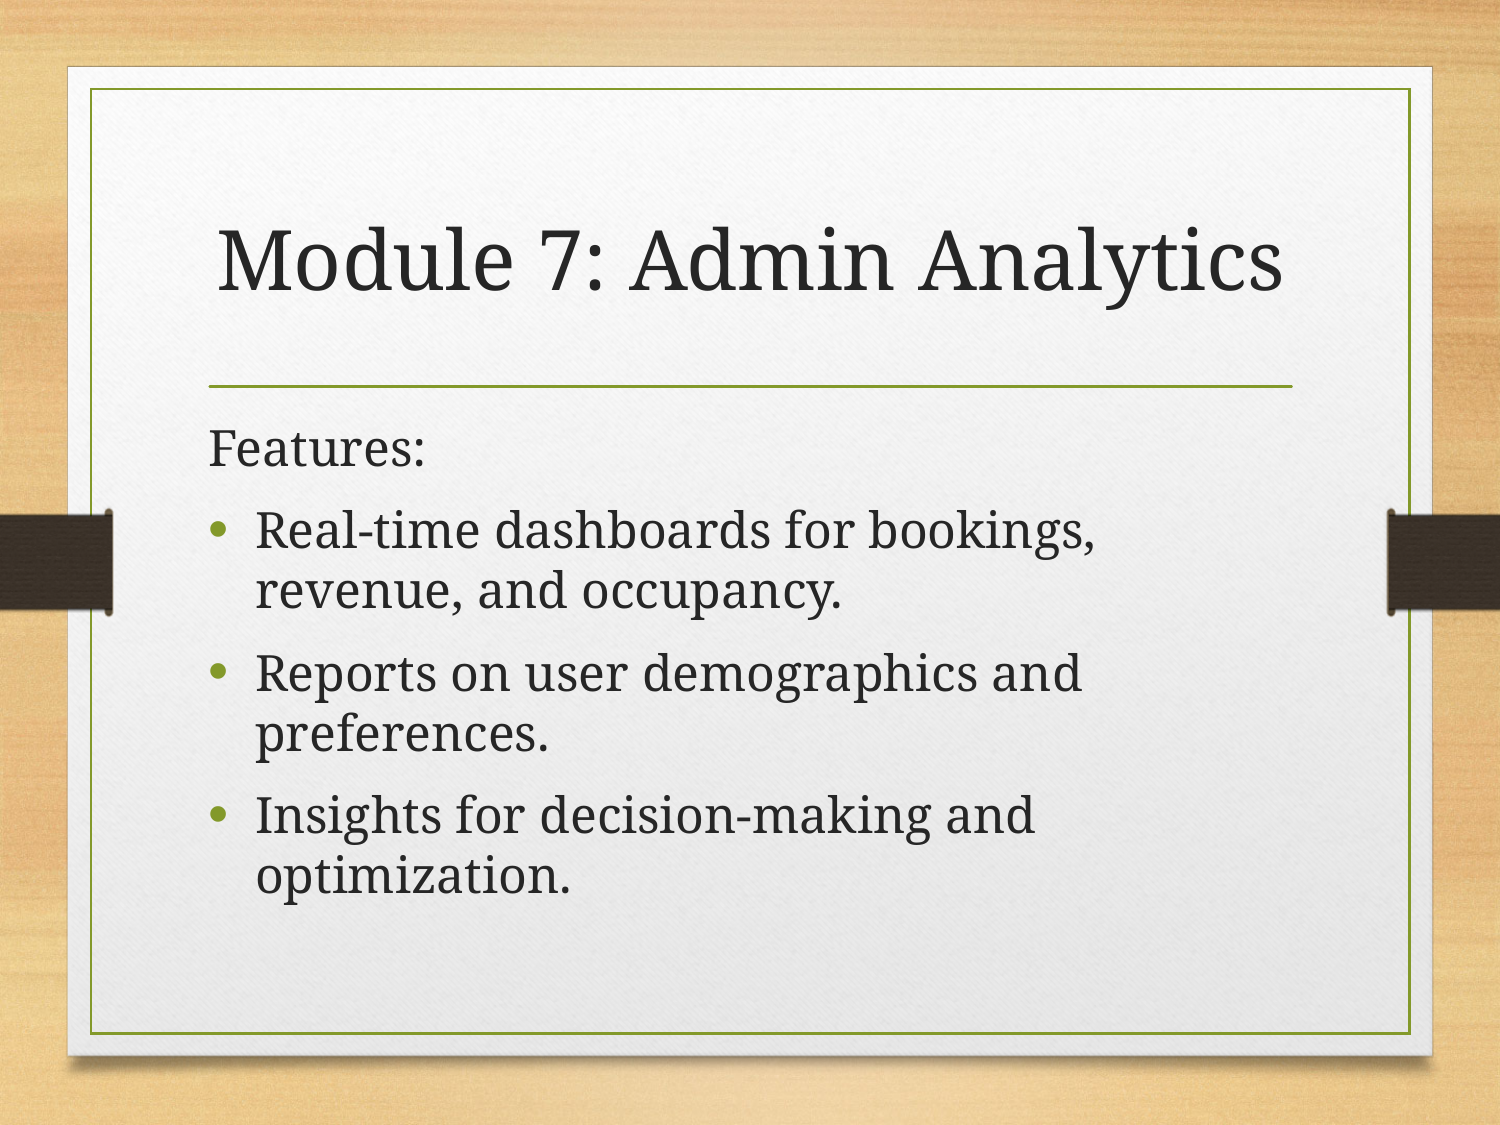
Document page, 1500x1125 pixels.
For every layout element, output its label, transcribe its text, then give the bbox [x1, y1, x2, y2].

list Features: Real-time dashboards for bookings, revenue, and occupancy. Reports on user demographics and preferences. Insights for decision-making and optimization. [193, 408, 1309, 974]
title Module 7: Admin Analytics [193, 150, 1309, 365]
picture [0, 0, 1500, 1125]
